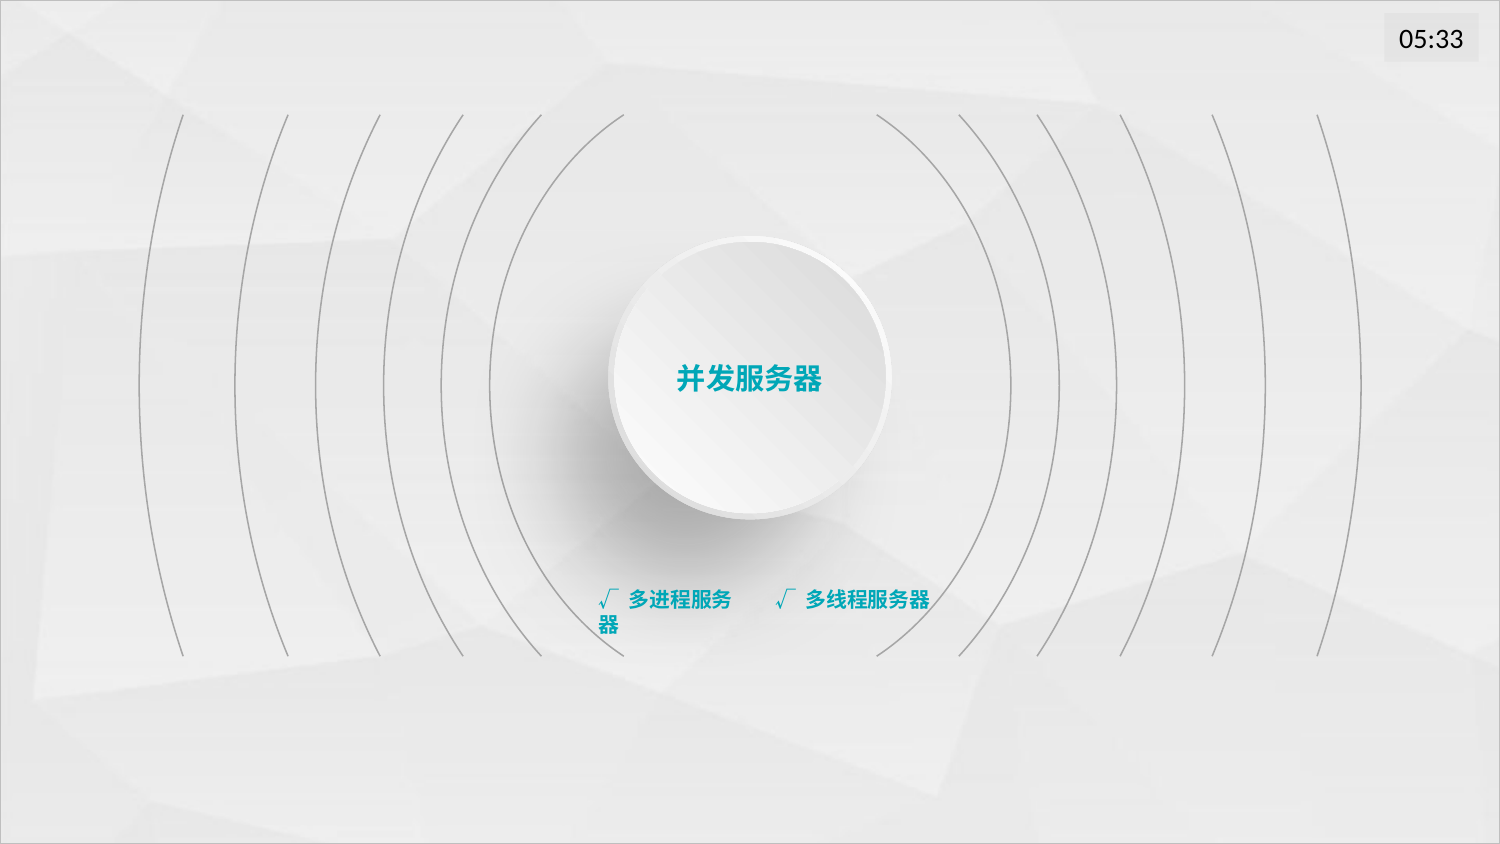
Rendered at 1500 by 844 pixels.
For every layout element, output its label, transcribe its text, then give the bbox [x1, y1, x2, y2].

text_box [383, 114, 464, 657]
text_box [1037, 114, 1117, 657]
text_box [604, 642, 624, 657]
text_box [542, 114, 624, 355]
text_box [464, 114, 542, 657]
text_box [315, 114, 381, 657]
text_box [608, 235, 892, 520]
text_box [139, 114, 184, 657]
text_box [542, 555, 588, 628]
text_box [1212, 114, 1266, 657]
text_box √ 多进程服务器 [588, 581, 758, 642]
text_box [876, 114, 958, 586]
text_box [1317, 114, 1362, 657]
text_box [958, 114, 1037, 657]
text_box [876, 617, 924, 657]
text_box [1120, 114, 1185, 657]
text_box √ 多线程服务器 [765, 581, 949, 617]
text_box [234, 114, 289, 657]
